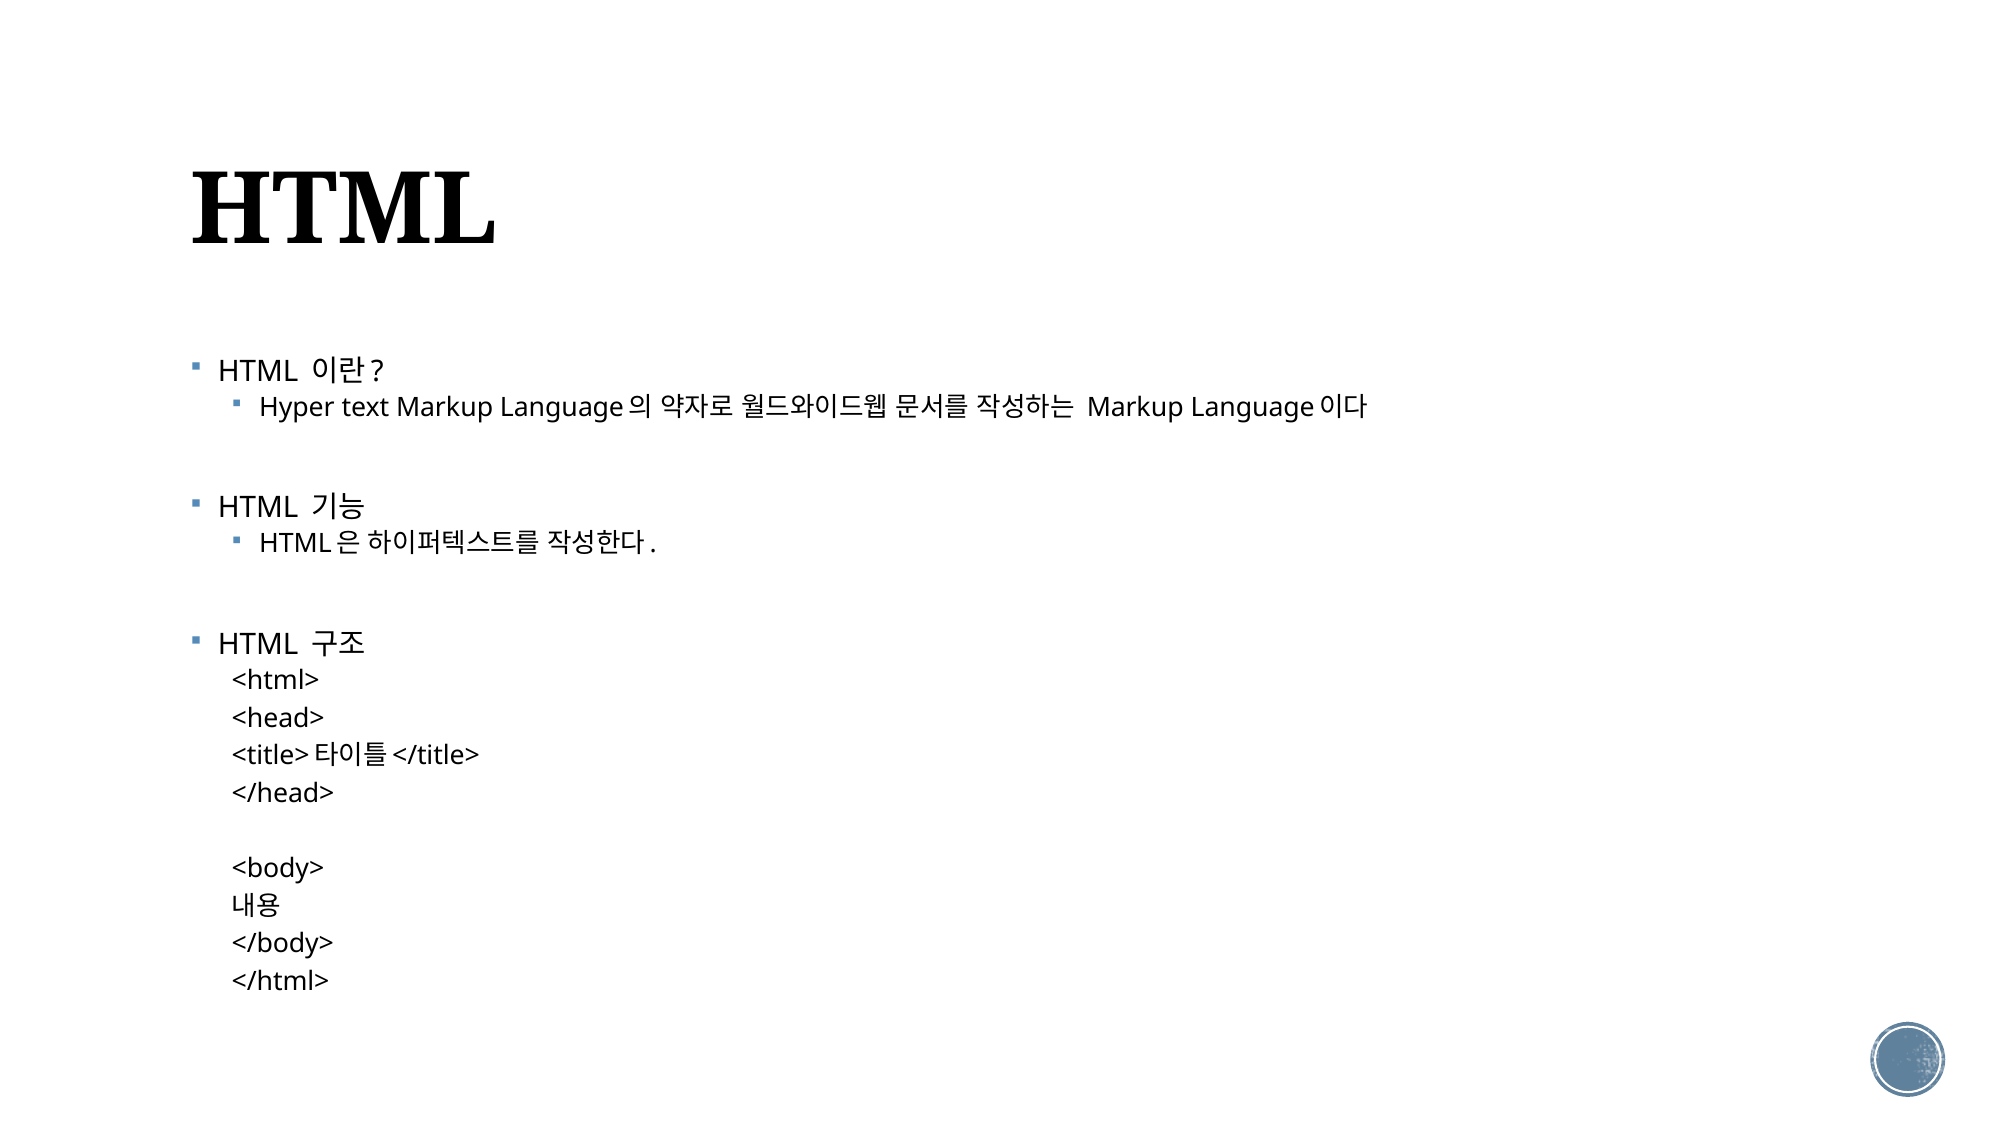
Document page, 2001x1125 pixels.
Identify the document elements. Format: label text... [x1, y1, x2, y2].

list HTML 이란? Hyper text Markup Language의 약자로 월드와이드웹 문서를 작성하는 Markup Language이다 HTML 기능 HTML은 하이퍼텍스트를 작성한다. HTML 구조 <html> <head> <title>타이틀</title> </head> <body> 내용 </body> </html> [175, 348, 1826, 1013]
title HTML [175, 79, 1826, 344]
